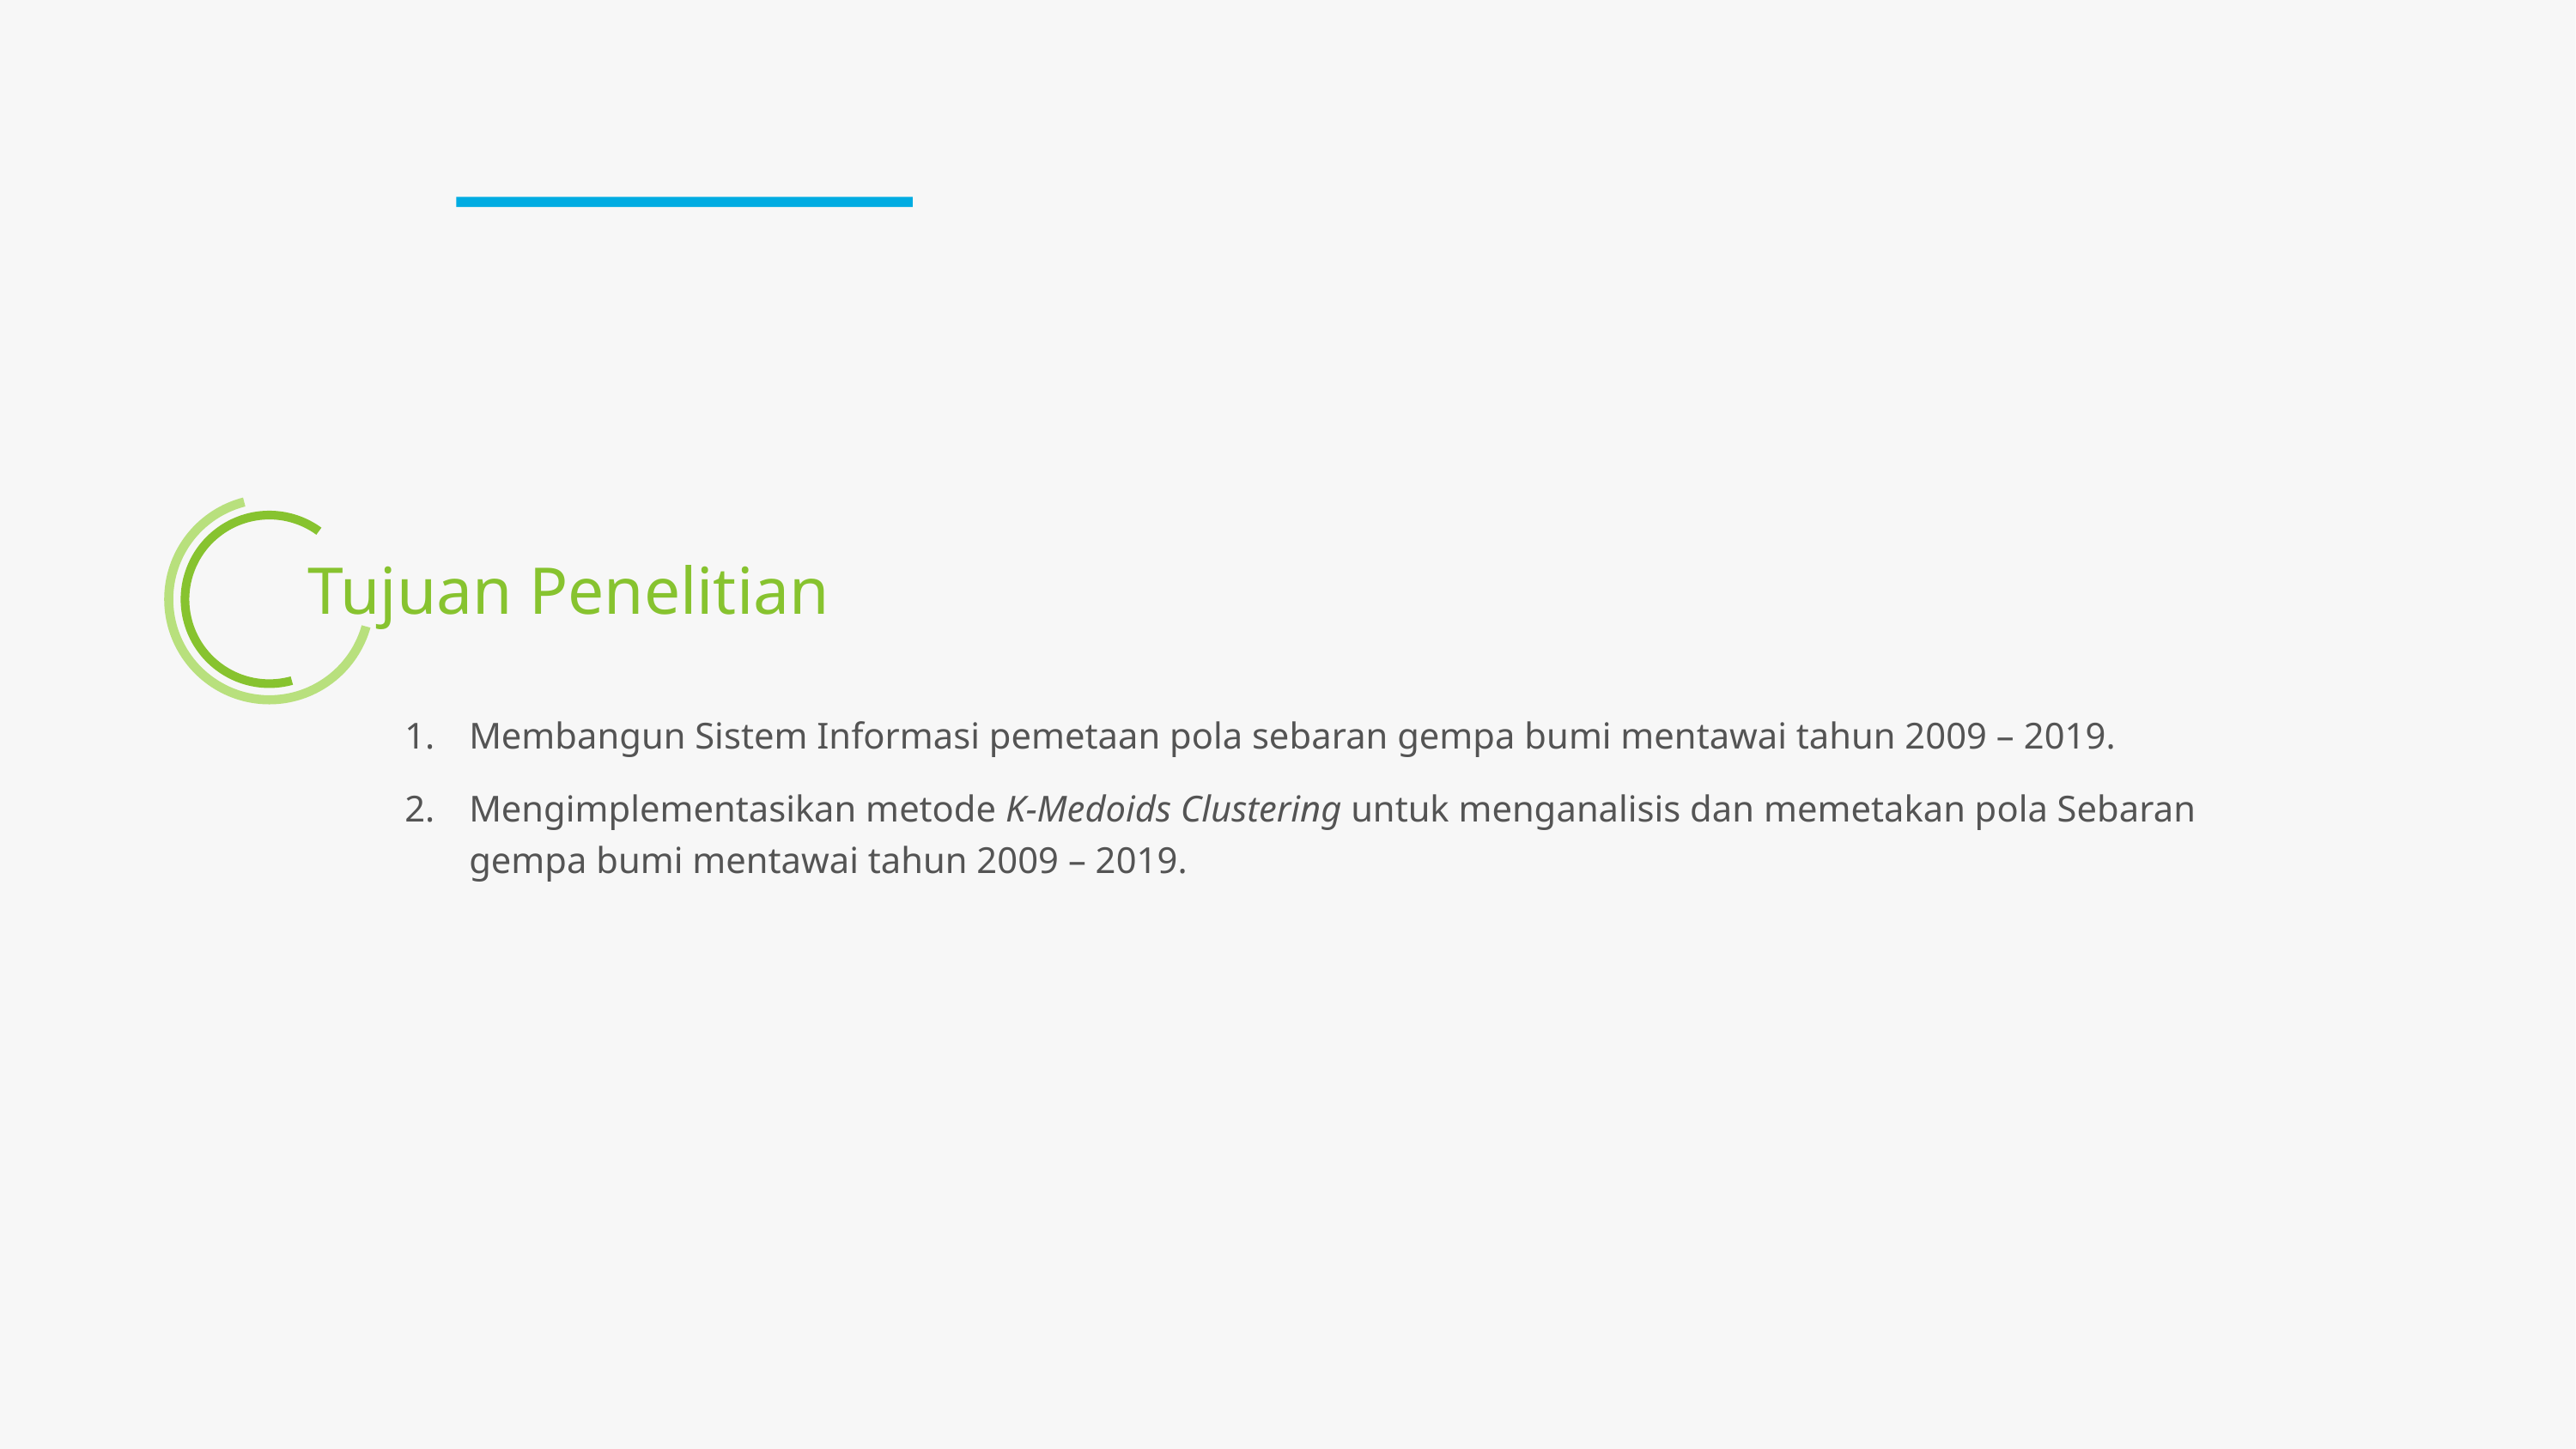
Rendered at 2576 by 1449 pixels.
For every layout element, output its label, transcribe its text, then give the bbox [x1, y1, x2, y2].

list Membangun Sistem Informasi pemetaan pola sebaran gempa bumi mentawai tahun 2009 – 2019. Mengimplementasikan metode K-Medoids Clustering untuk menganalisis dan memetakan pola Sebaran gempa bumi mentawai tahun 2009 – 2019. [381, 693, 2345, 1416]
list Tujuan Penelitian [284, 527, 1332, 640]
